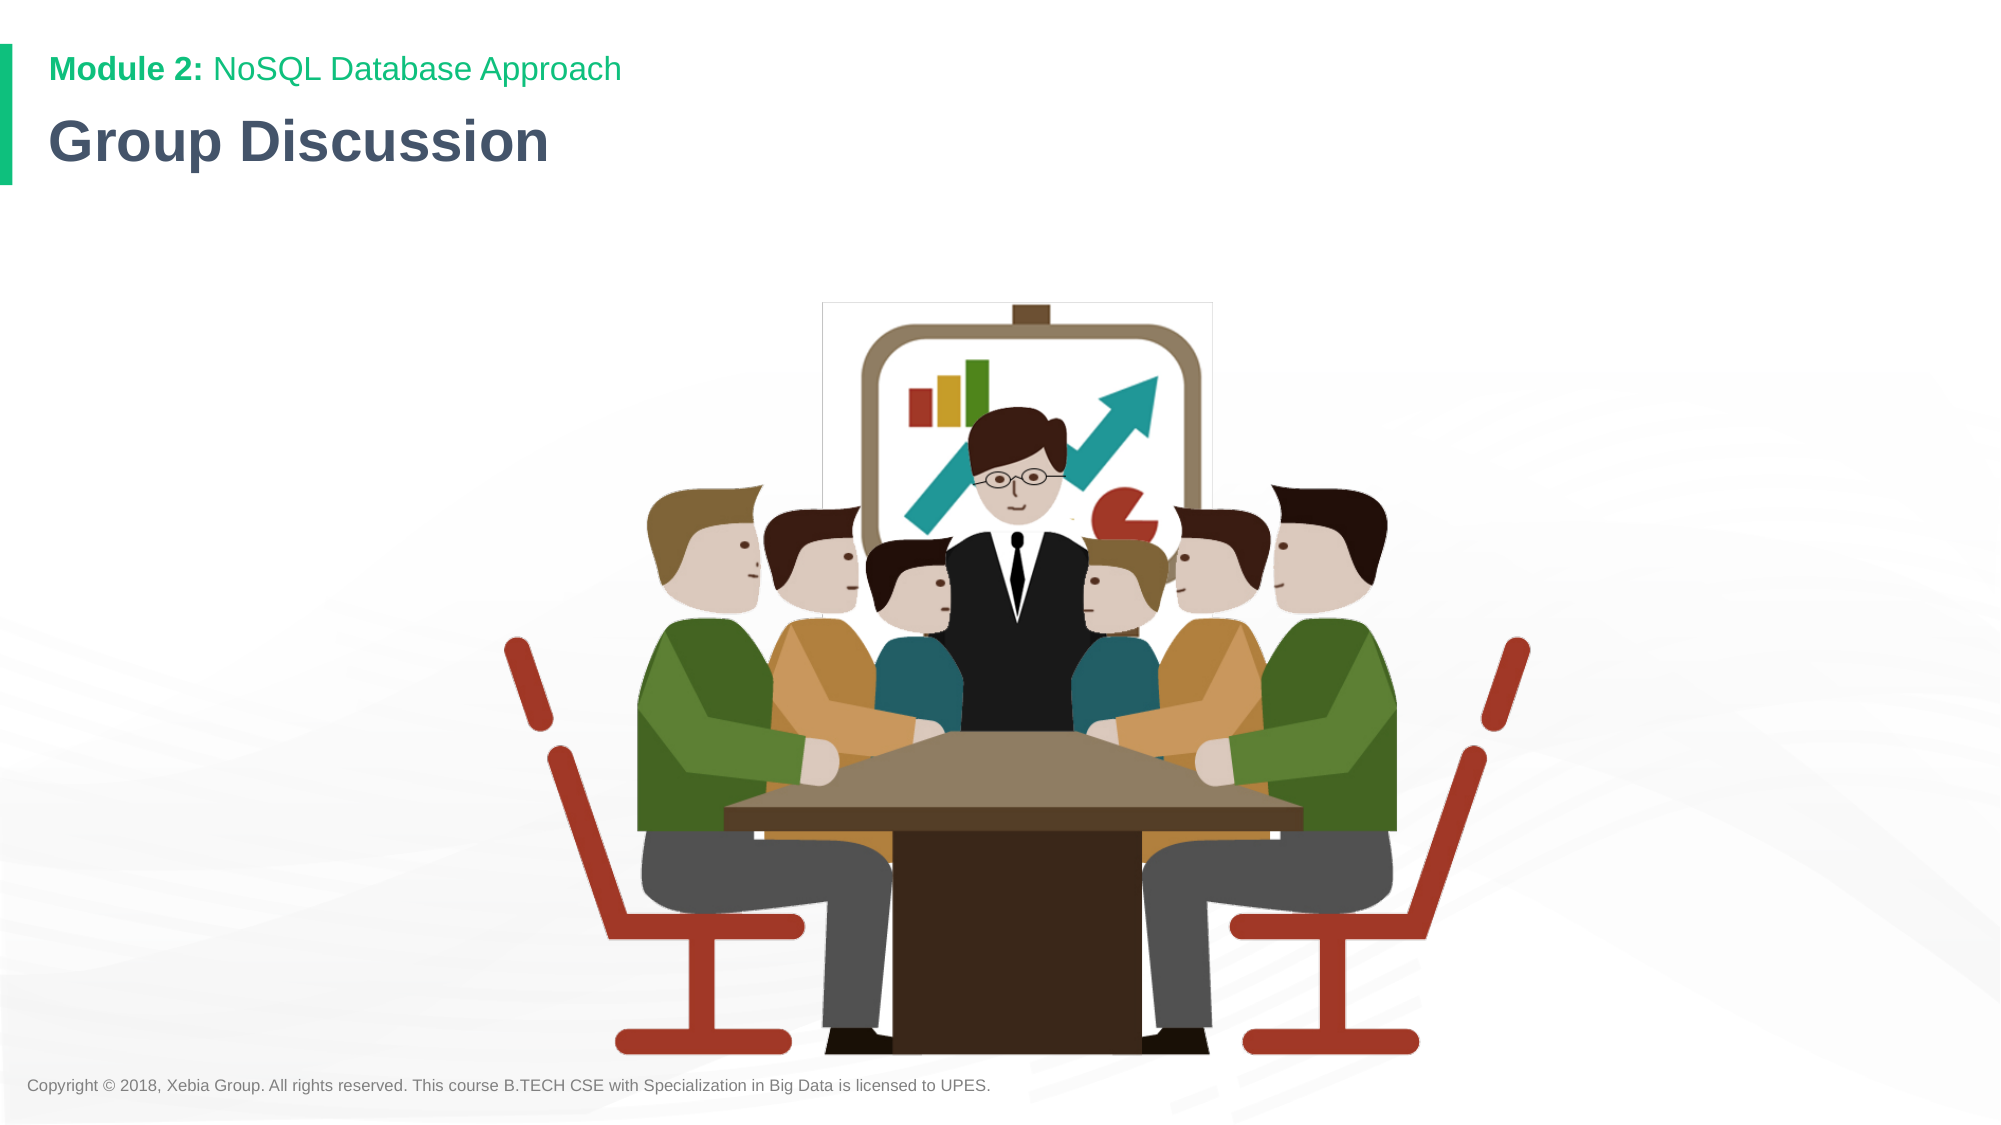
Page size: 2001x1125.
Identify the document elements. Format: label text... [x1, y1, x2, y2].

picture [0, 0, 2000, 1125]
title Group Discussion [34, 103, 1837, 185]
list Module 2: NoSQL Database Approach [34, 44, 1837, 94]
list [84, 214, 958, 1009]
